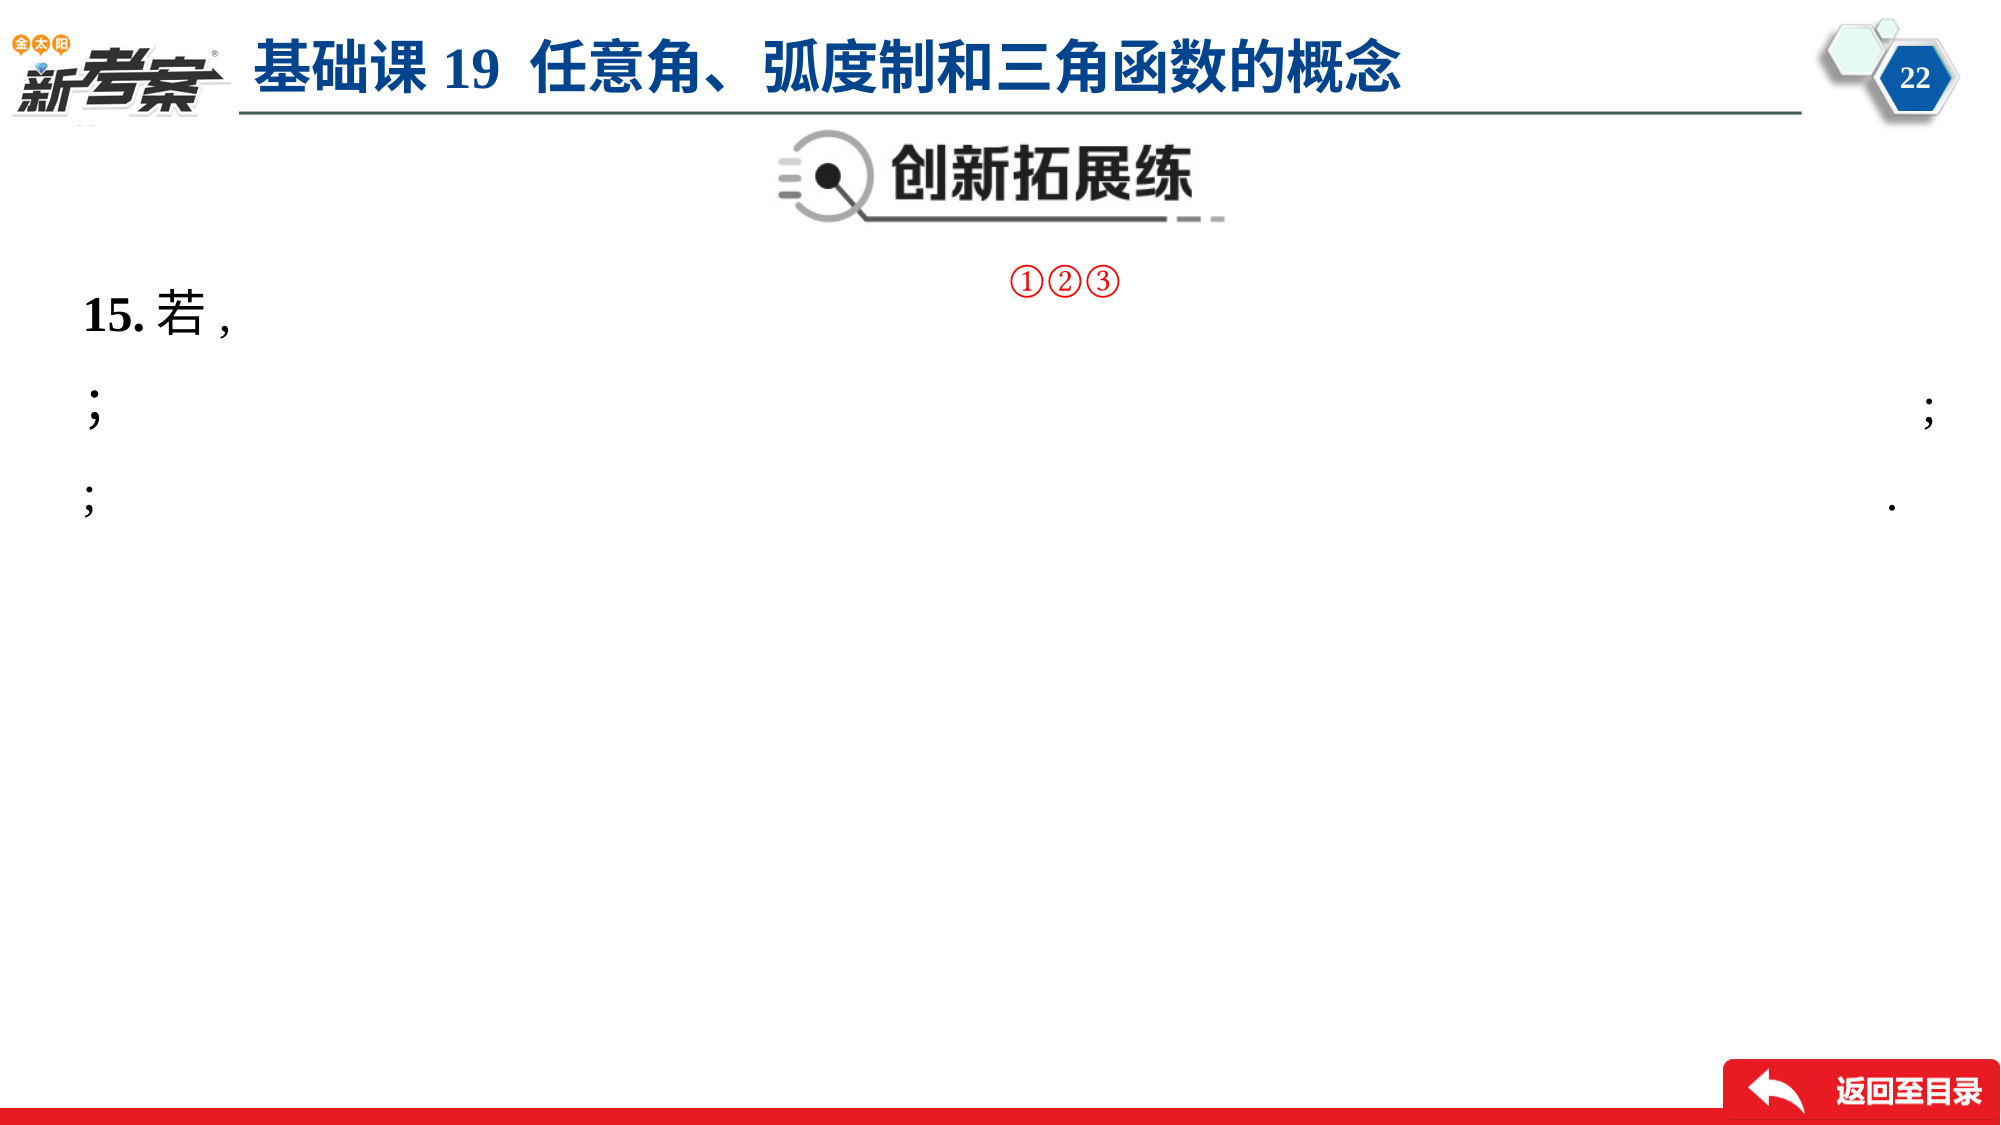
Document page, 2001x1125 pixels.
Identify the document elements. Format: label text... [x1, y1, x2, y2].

picture [0, 0, 2001, 1125]
text_box ①②③ [972, 247, 1159, 306]
